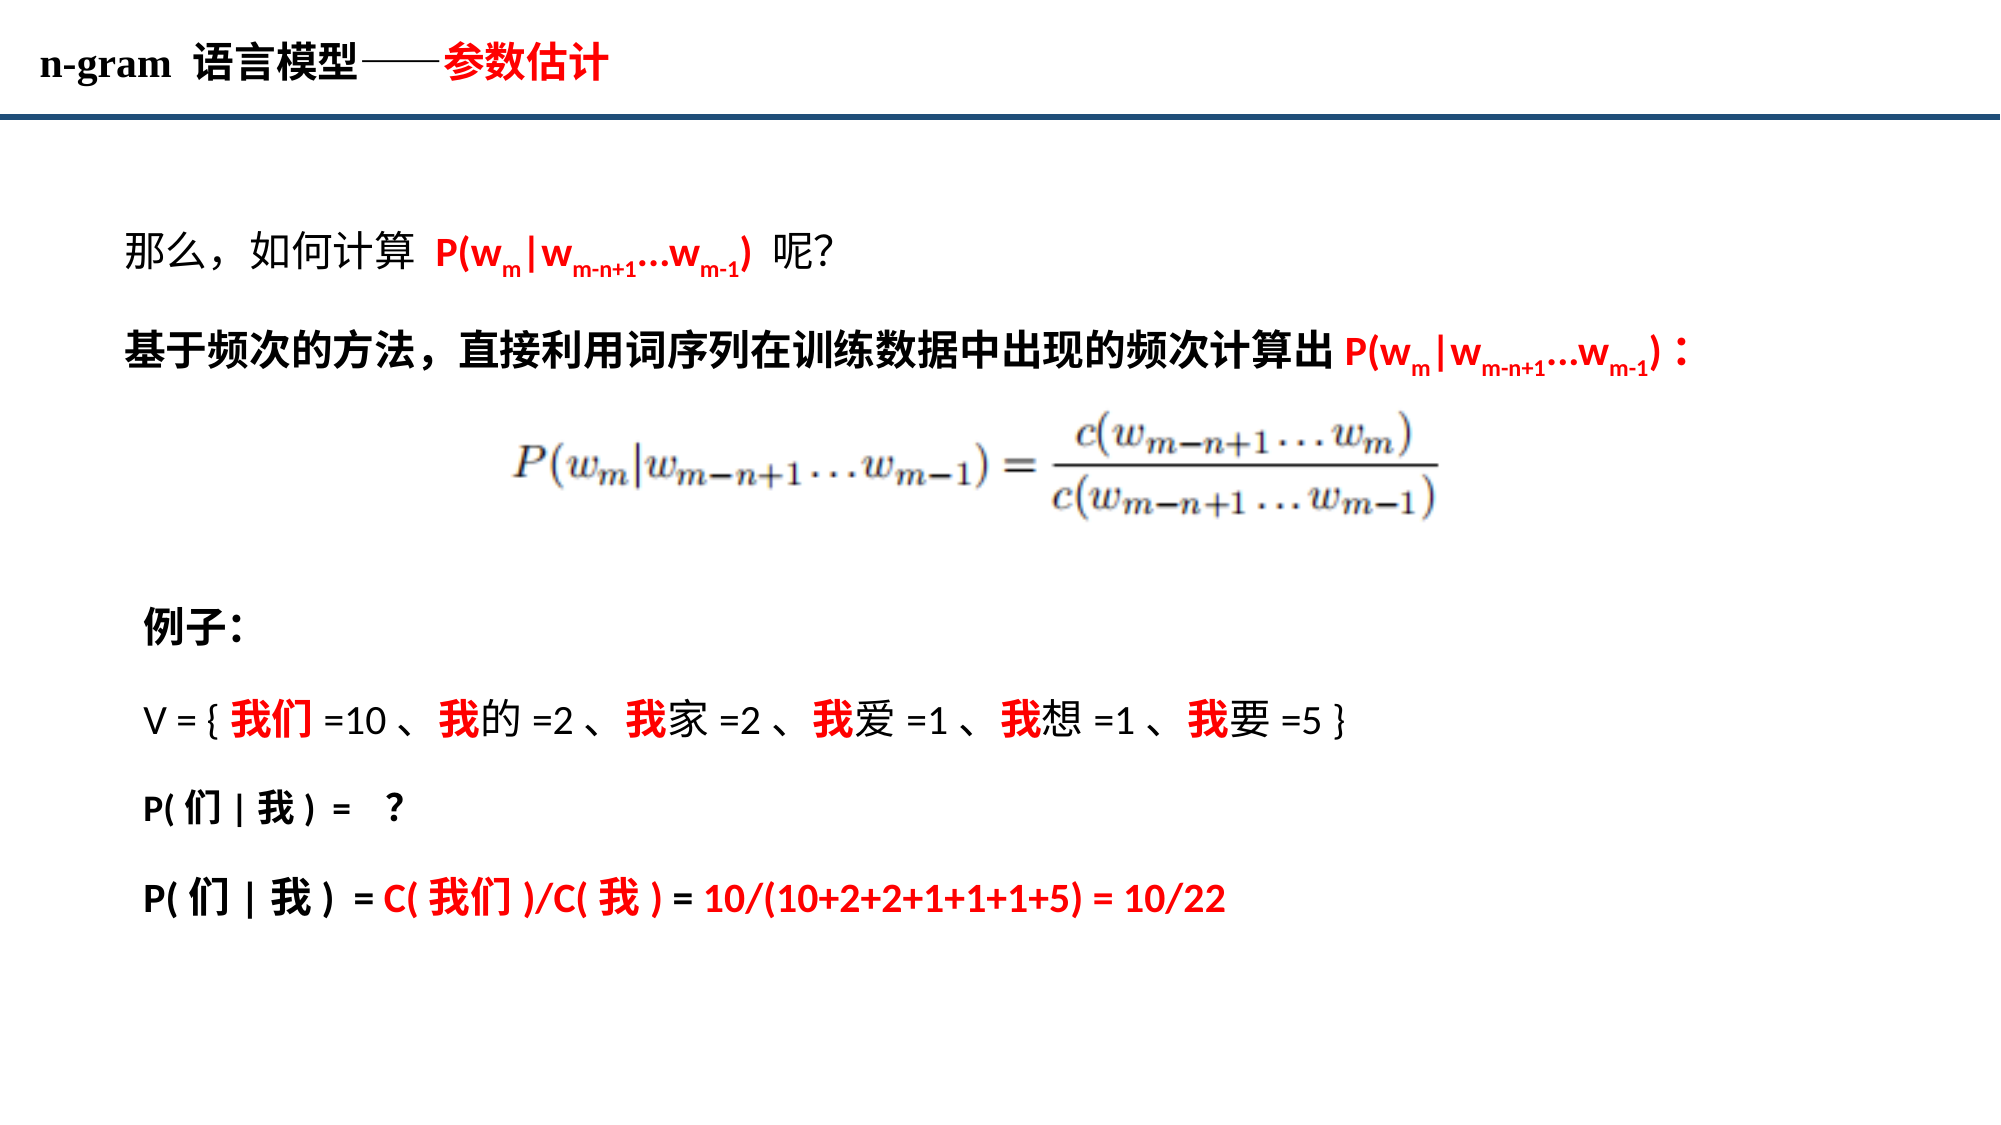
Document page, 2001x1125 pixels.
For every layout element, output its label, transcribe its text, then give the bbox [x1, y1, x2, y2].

text_box 那么，如何计算 P(wm|wm-n+1...wm-1) 呢？ [109, 217, 919, 290]
text_box n-gram 语言模型——参数估计 [24, 28, 637, 94]
text_box P(们|我) = C(我们)/C(我) = 10/(10+2+2+1+1+1+5) = 10/22 [128, 863, 1916, 929]
text_box V = {我们=10、我的=2、我家=2、我爱=1、我想=1、我要=5 } [128, 685, 1757, 751]
text_box P(们|我) = ？ [128, 777, 1415, 837]
picture [478, 383, 1473, 541]
text_box 基于频次的方法，直接利用词序列在训练数据中出现的频次计算出P(wm|wm-n+1...wm-1)： [109, 316, 1935, 389]
text_box 例子： [128, 593, 572, 659]
